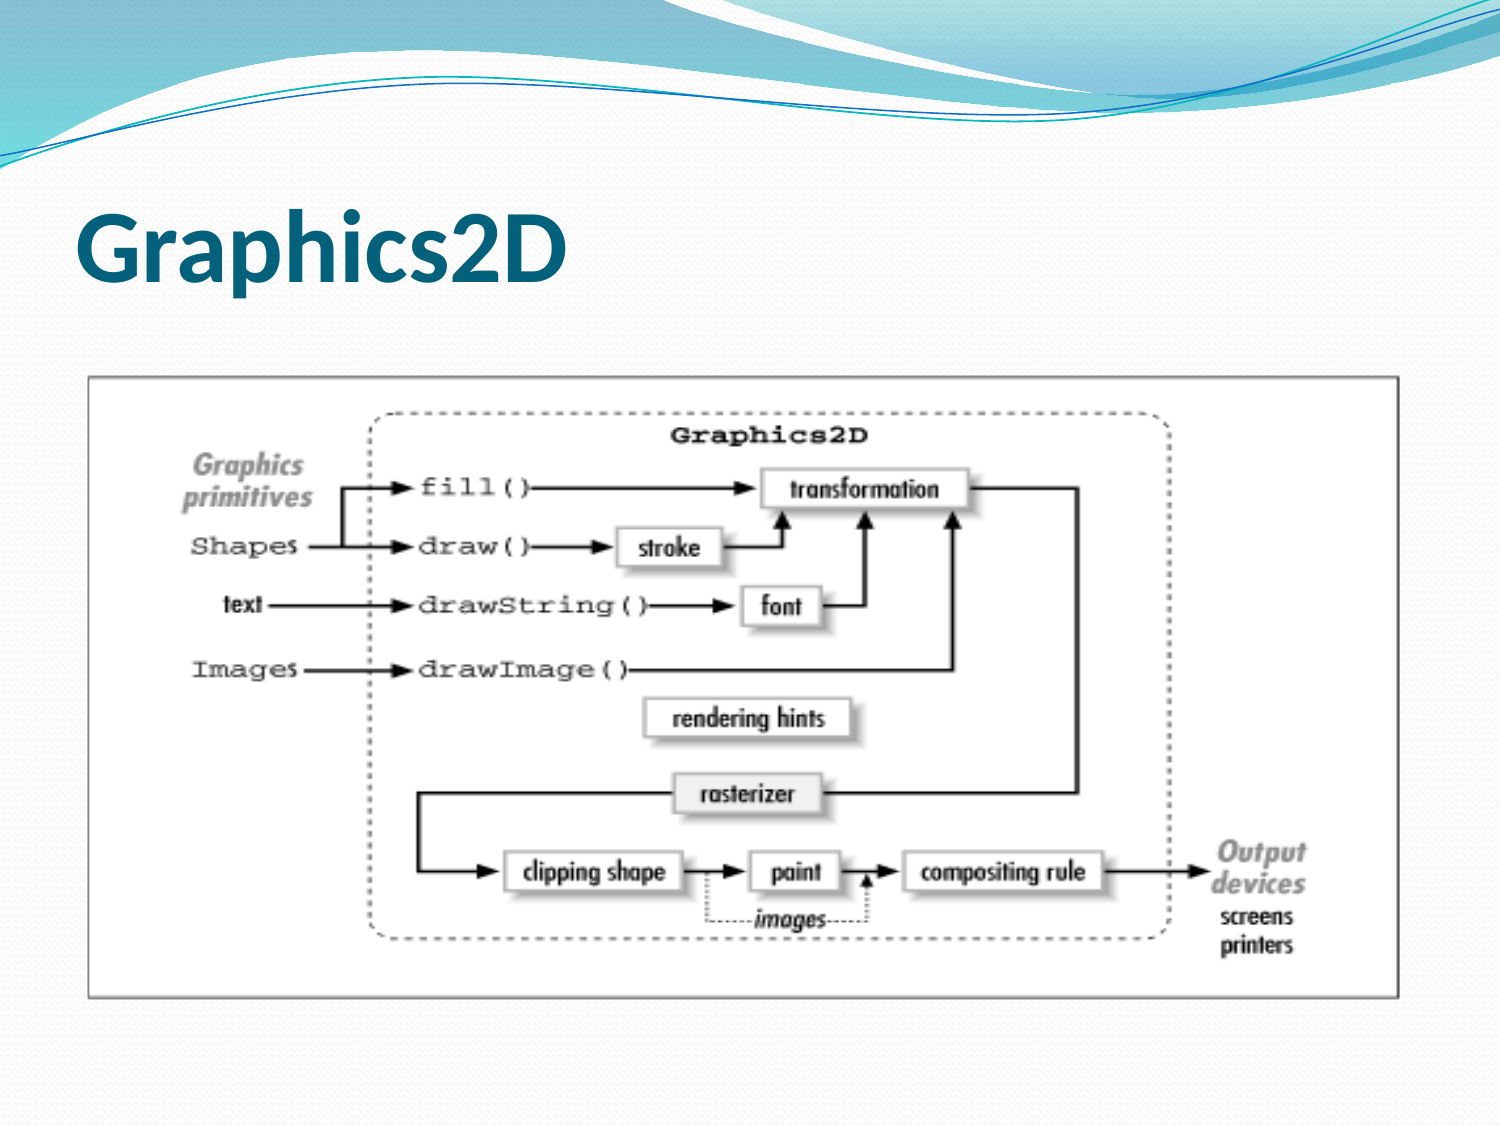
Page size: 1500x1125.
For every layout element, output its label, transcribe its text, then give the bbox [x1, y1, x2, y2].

title Graphics2D [75, 115, 1425, 303]
picture [87, 374, 1401, 1001]
